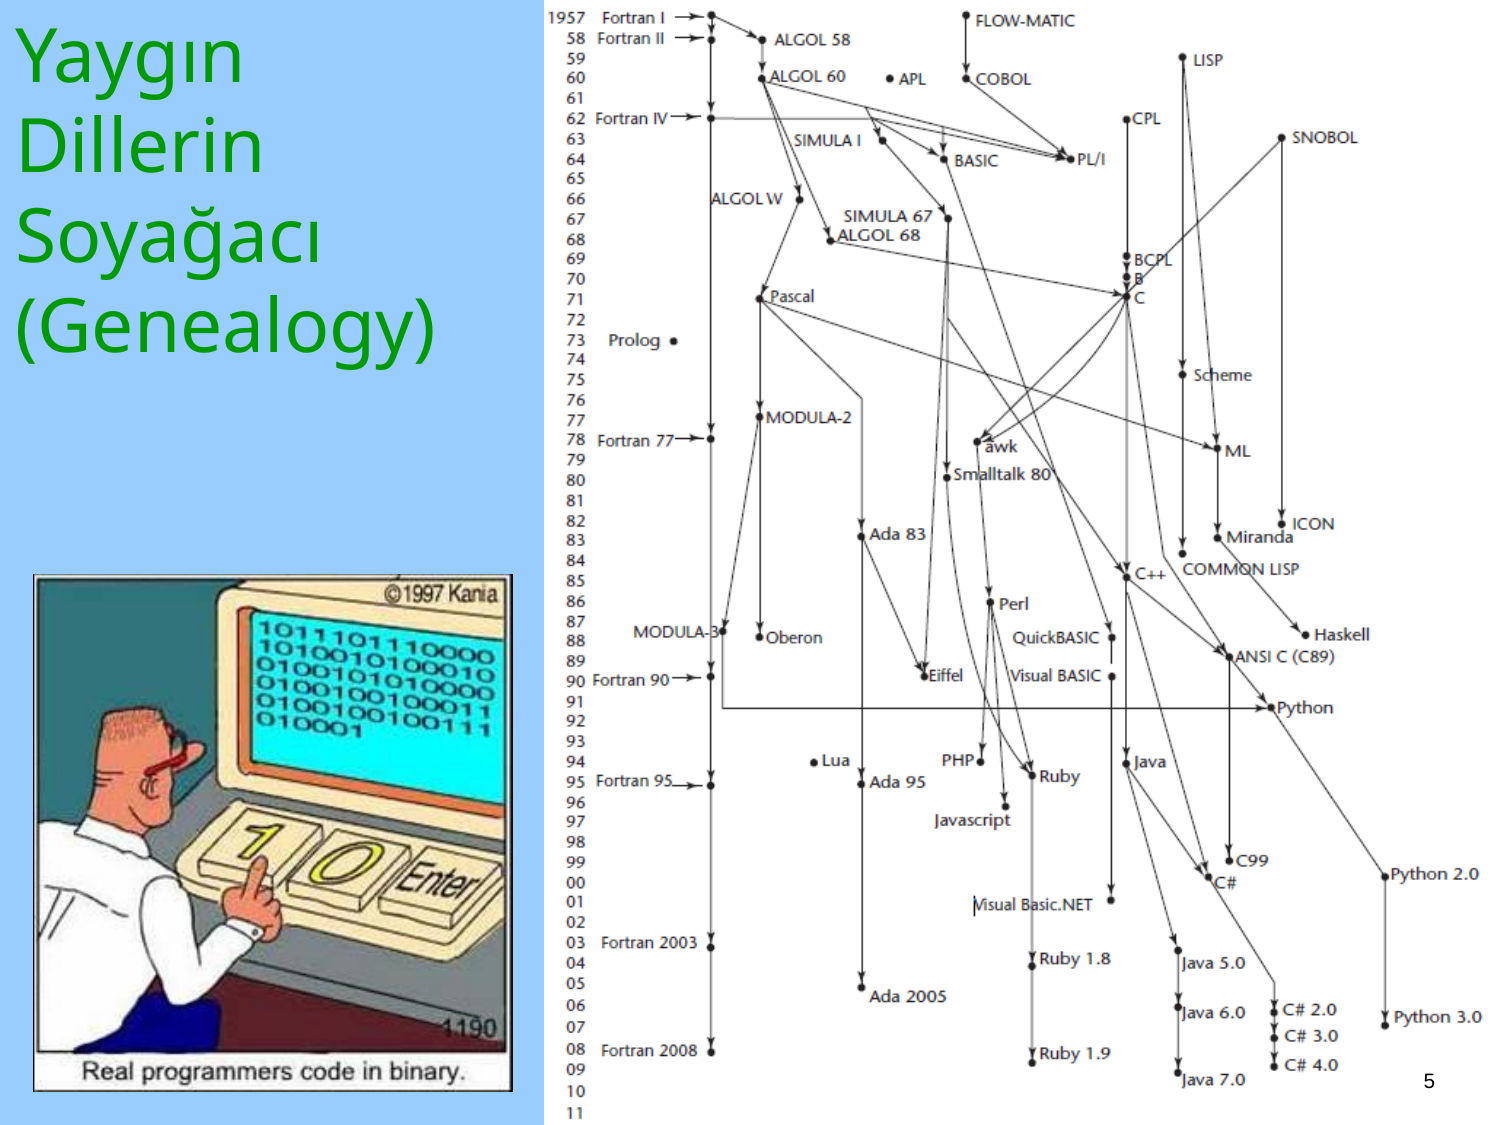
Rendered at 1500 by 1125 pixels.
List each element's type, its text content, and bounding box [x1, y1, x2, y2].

picture [543, 0, 1500, 1125]
title Yaygın Dillerin Soyağacı (Genealogy) [0, 0, 501, 401]
picture [33, 574, 513, 1092]
